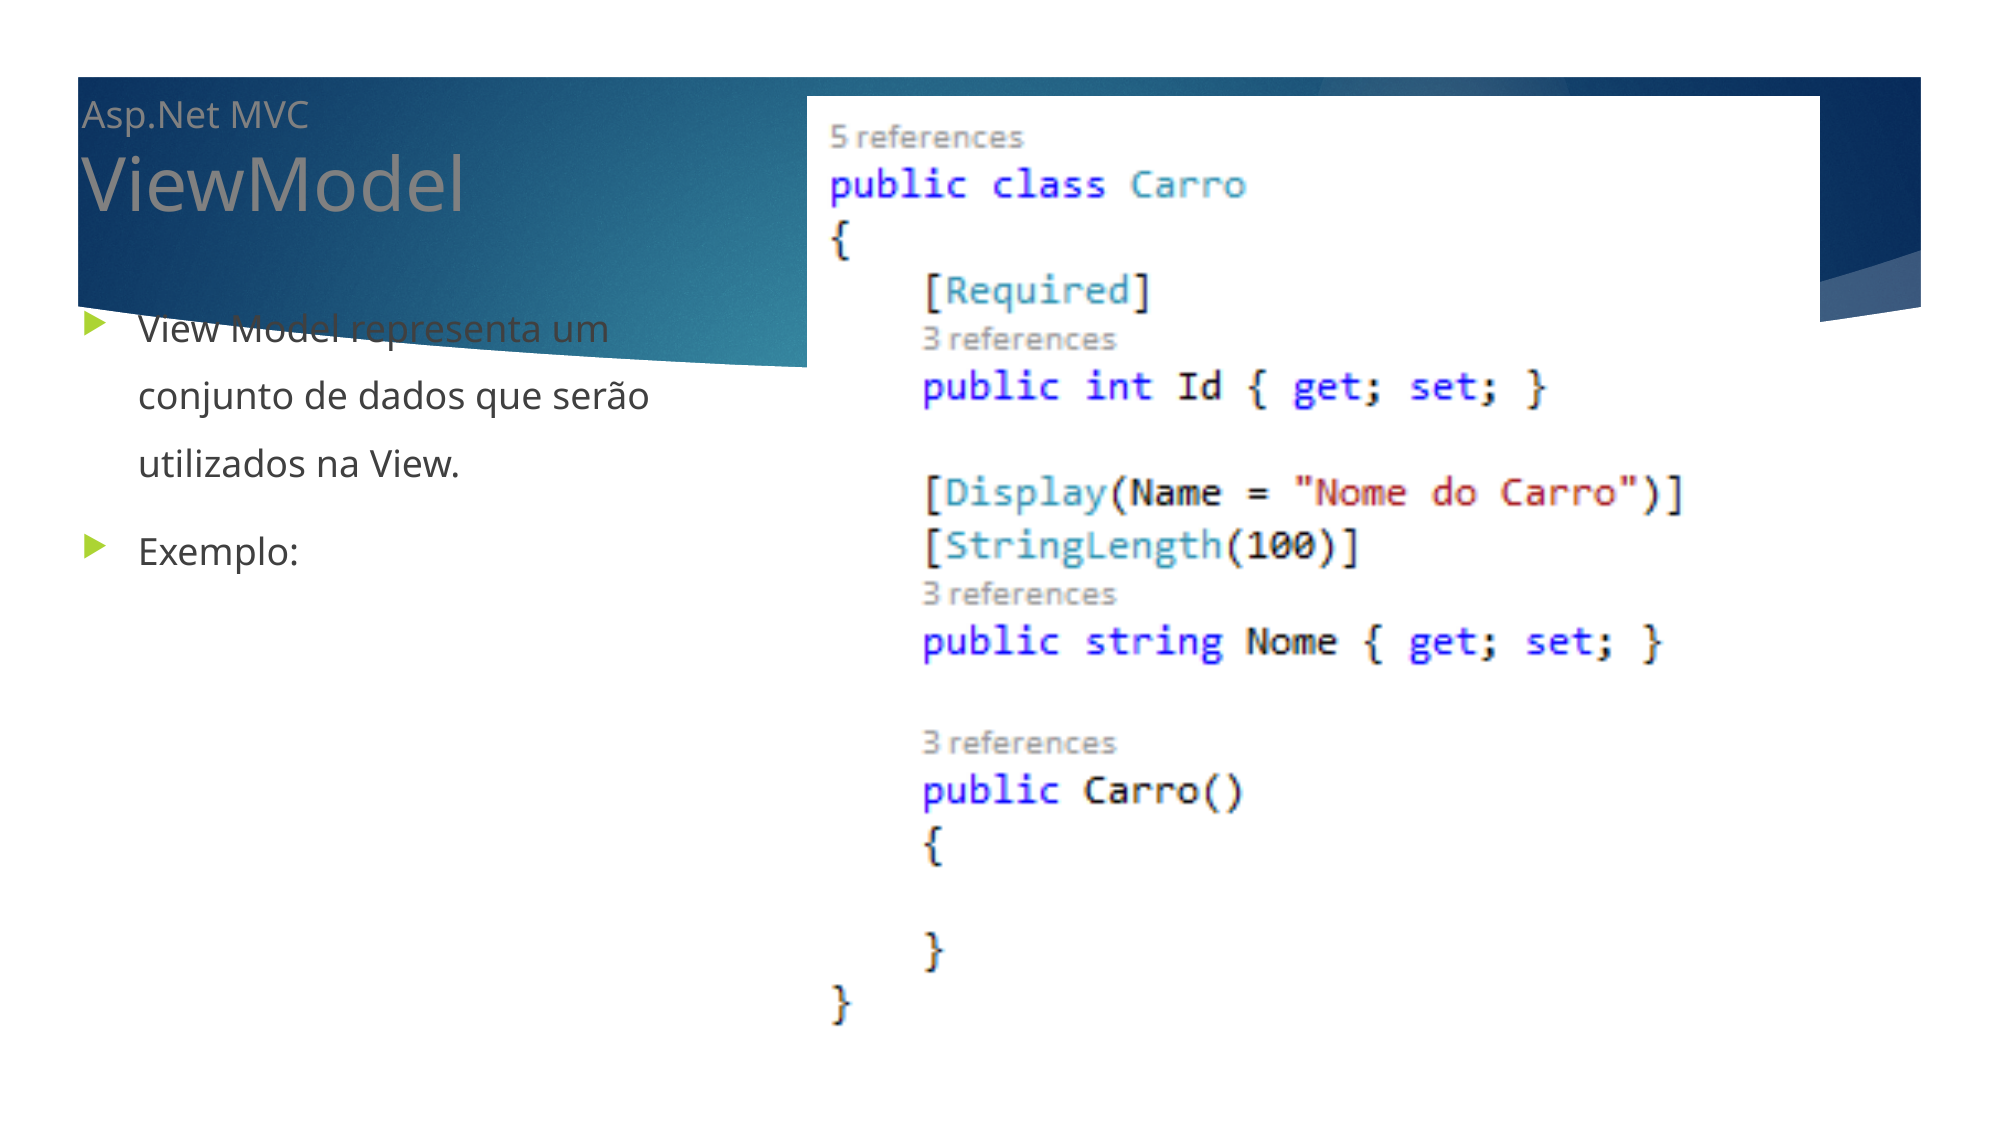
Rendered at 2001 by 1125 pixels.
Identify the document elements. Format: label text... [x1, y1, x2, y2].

text_box View Model representa um conjunto de dados que serão utilizados na View. Exemplo: [66, 274, 775, 1056]
picture [807, 96, 1820, 1056]
title Asp.Net MVC ViewModel [66, 75, 637, 243]
